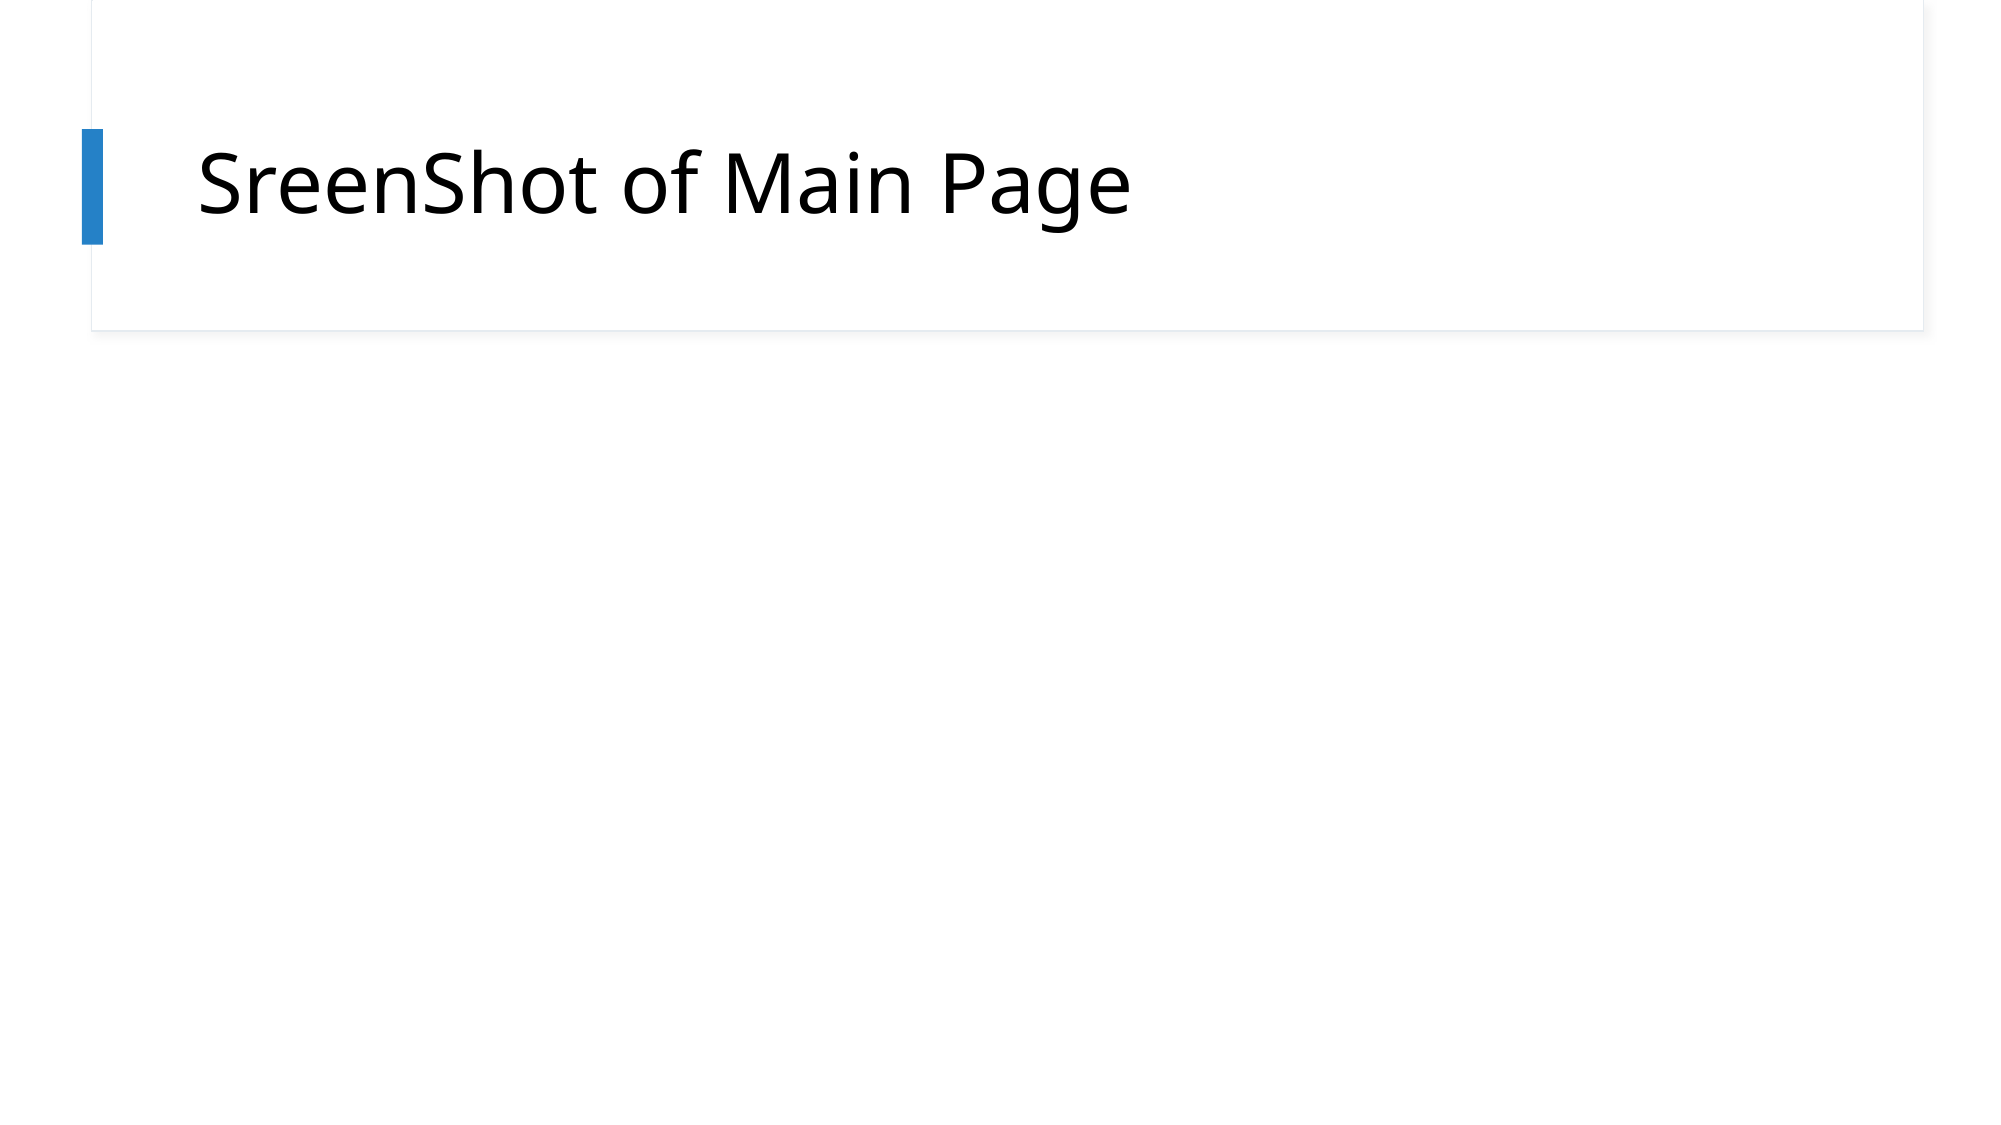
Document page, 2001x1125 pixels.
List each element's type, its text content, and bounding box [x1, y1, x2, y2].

title SreenShot of Main Page [183, 90, 1851, 284]
